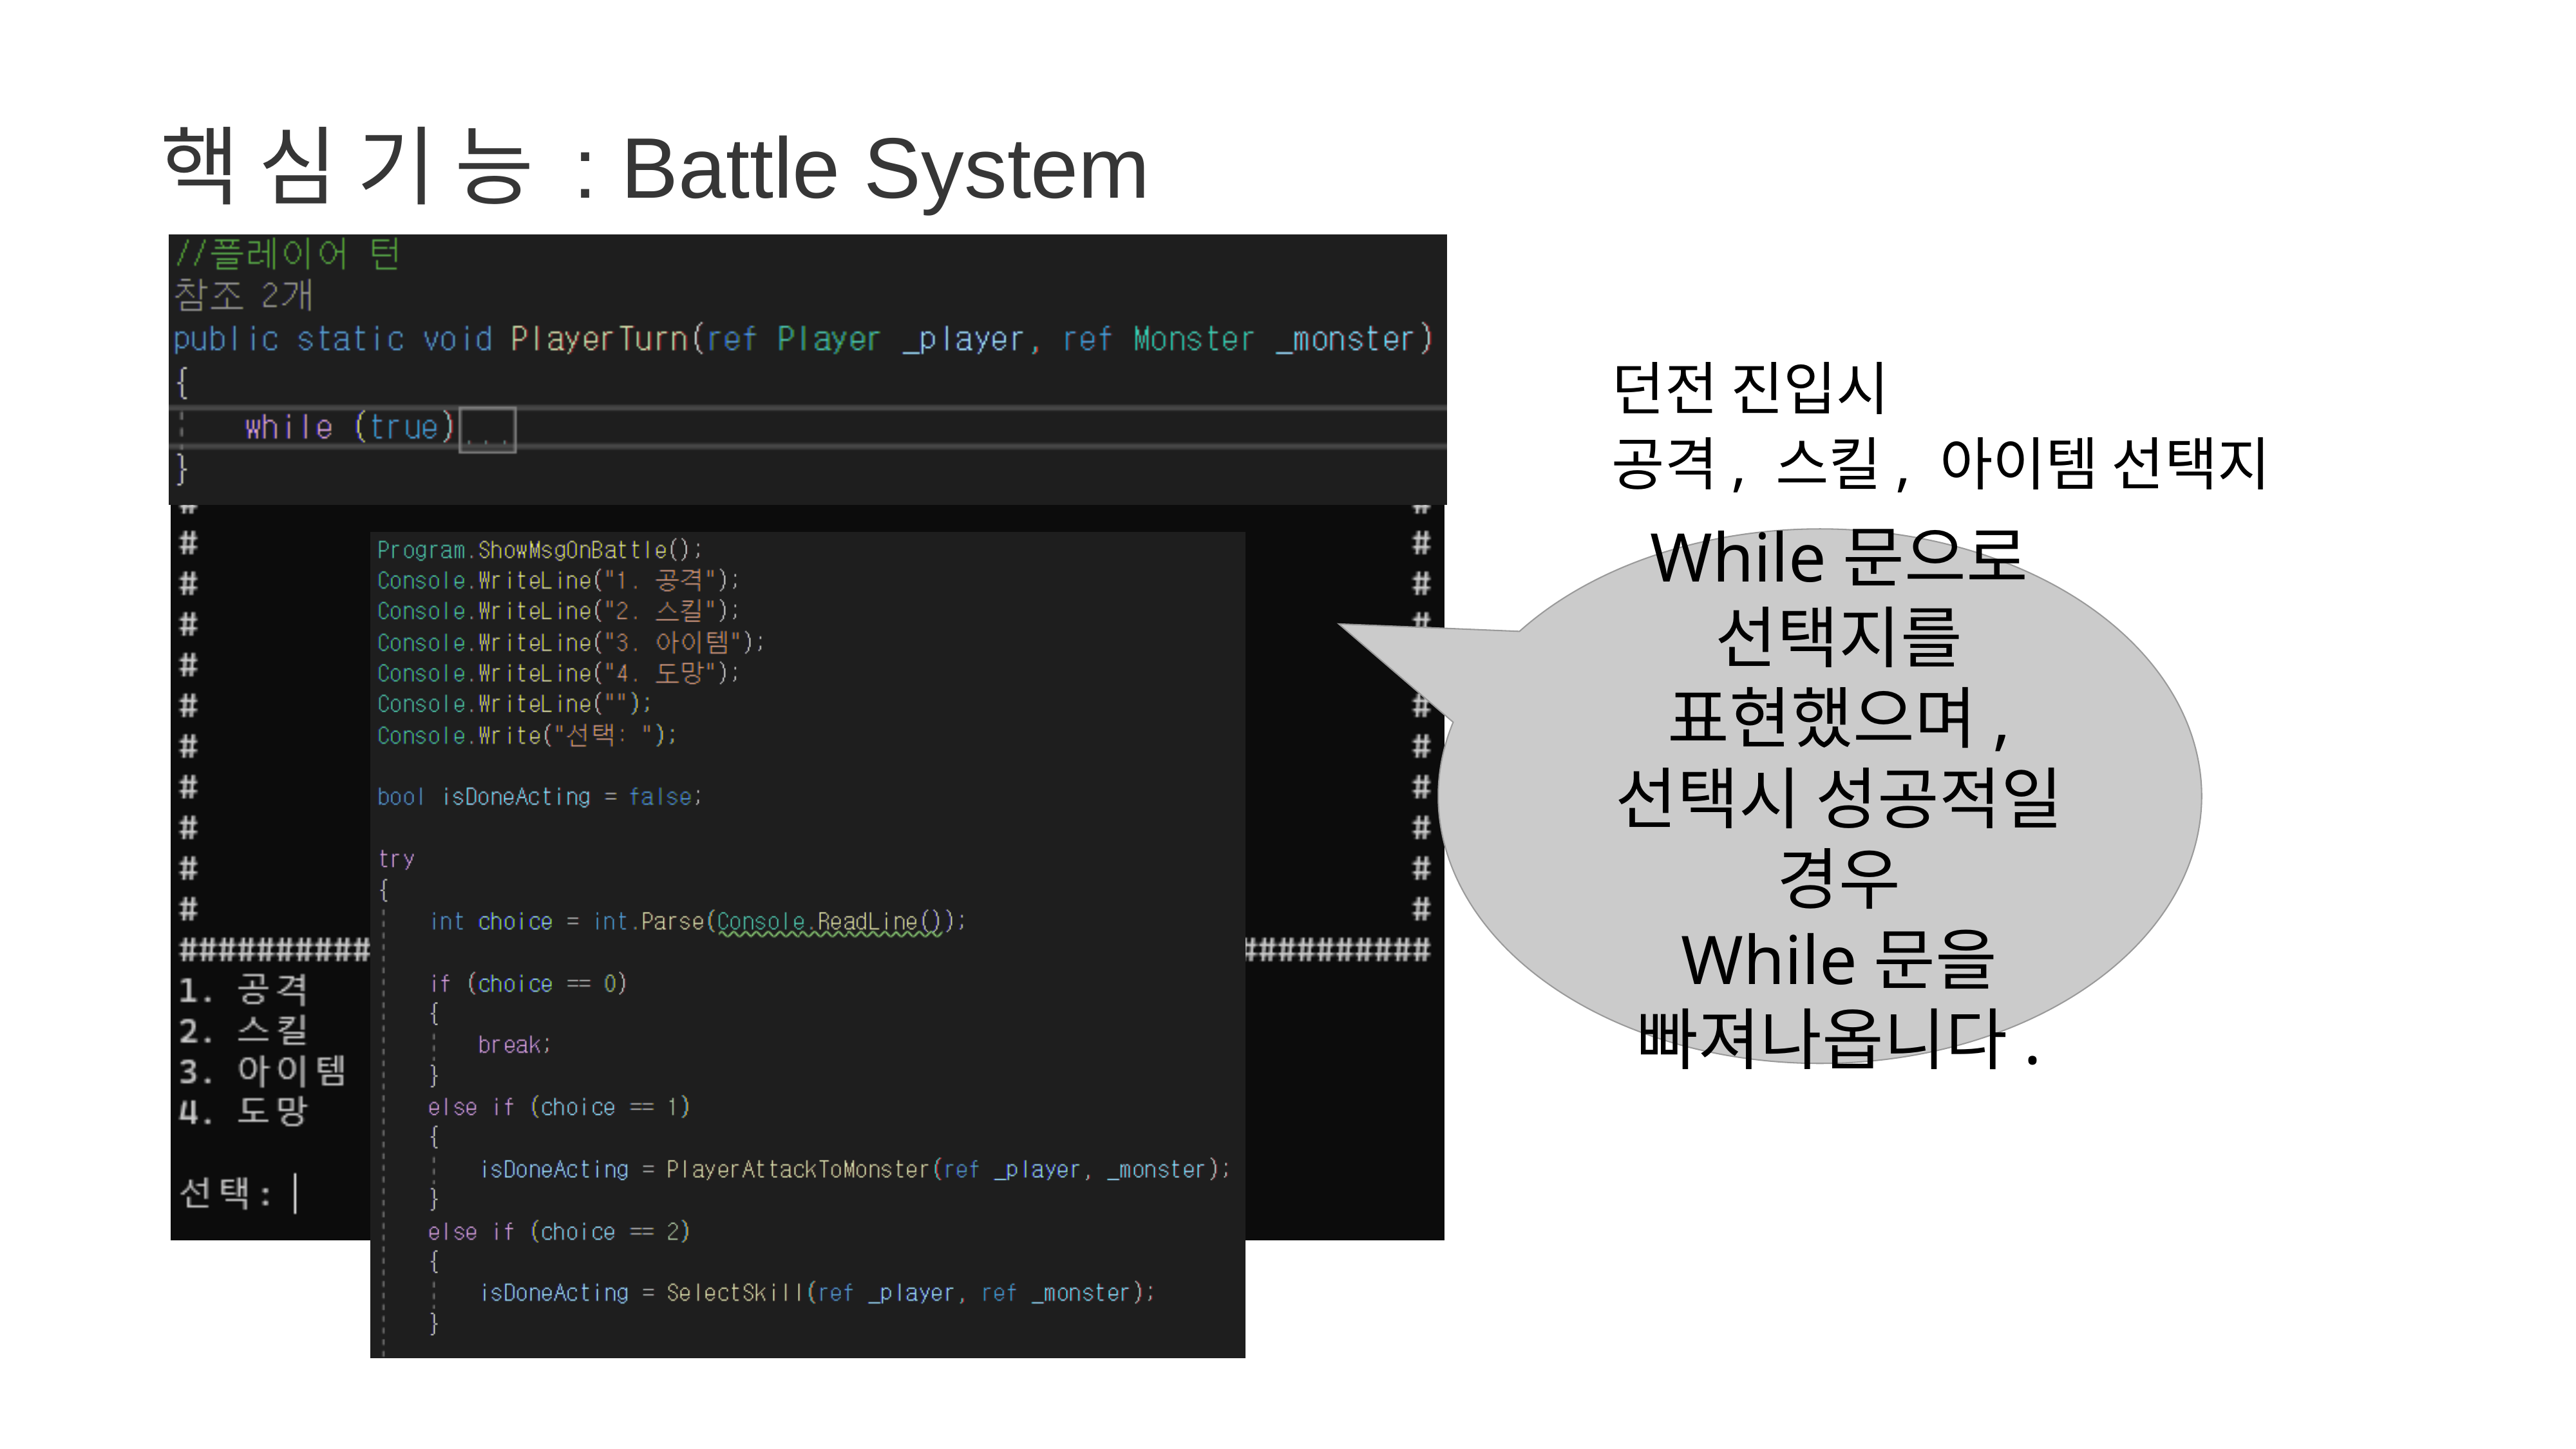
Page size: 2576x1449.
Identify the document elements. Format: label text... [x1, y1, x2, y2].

list 던전 진입시 공격, 스킬, 아이템 선택지 [1606, 354, 2371, 833]
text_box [1438, 529, 2202, 1064]
text_box 핵 심 기 능 : Battle System [155, 106, 1250, 221]
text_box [168, 234, 1447, 1358]
